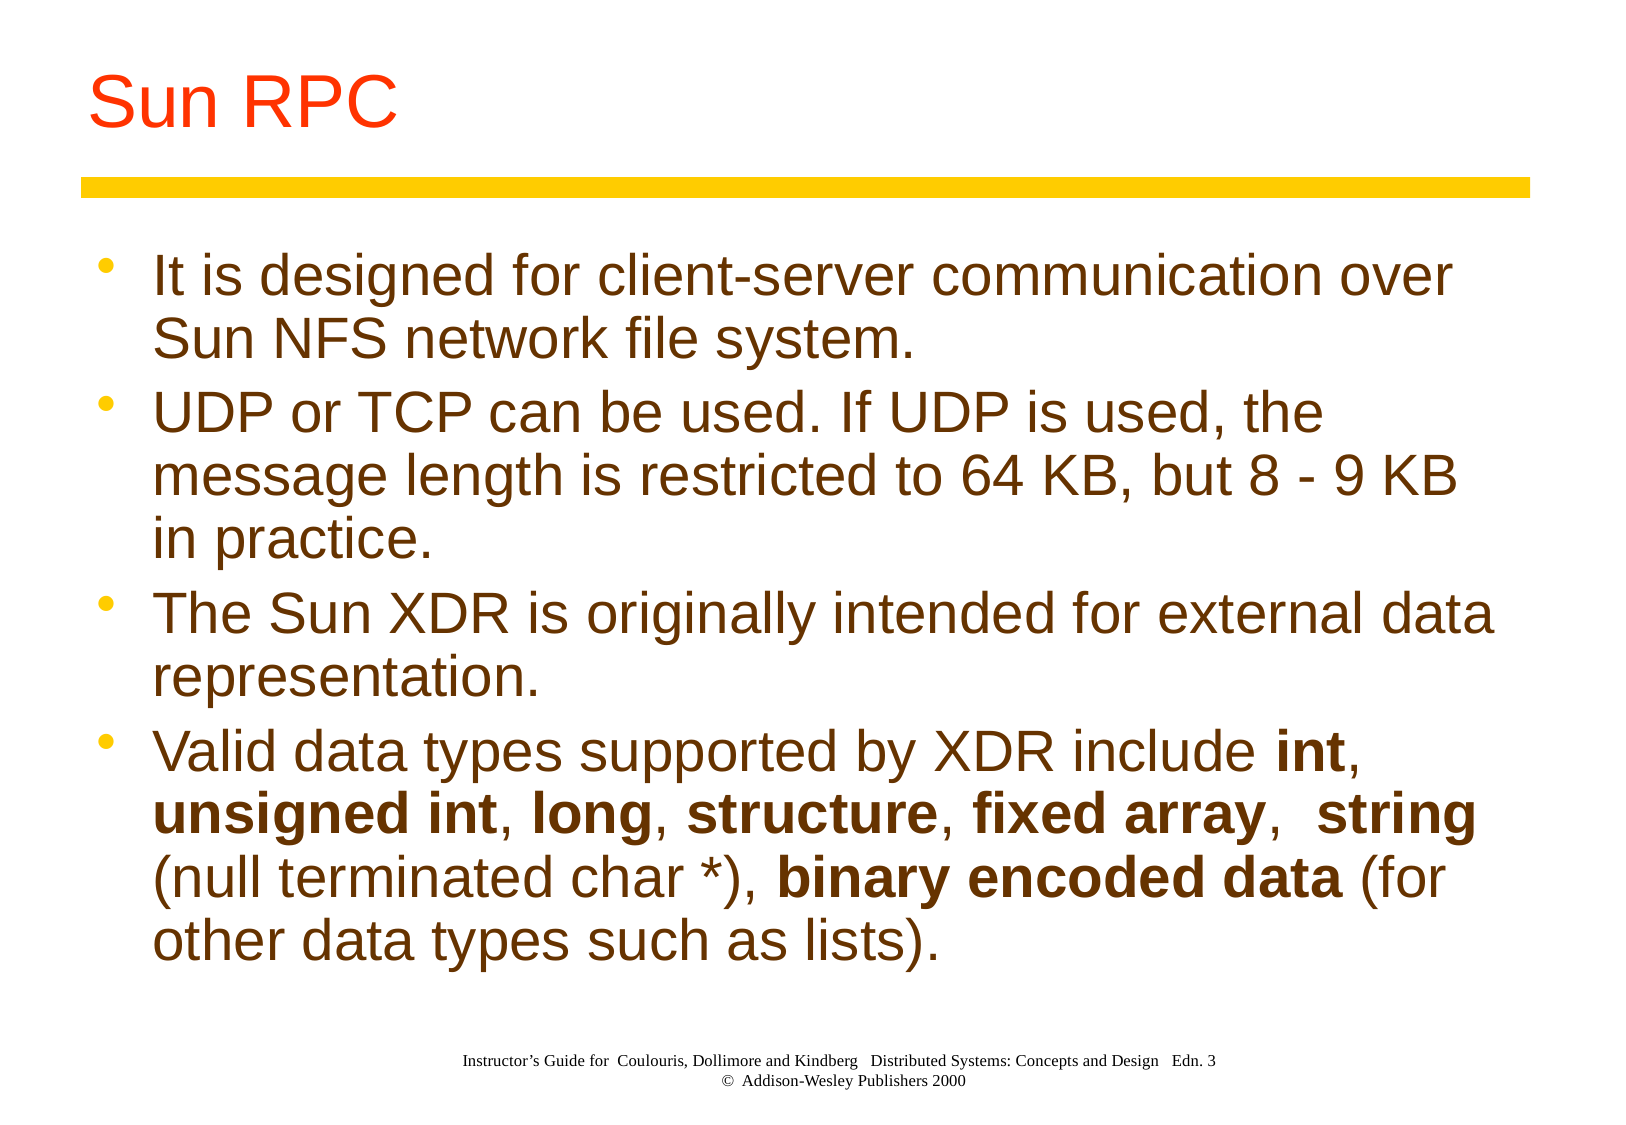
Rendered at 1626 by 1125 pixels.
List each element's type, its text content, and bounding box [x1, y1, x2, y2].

title Sun RPC [71, 37, 1531, 151]
list It is designed for client-server communication over Sun NFS network file system. UDP or TCP can be used. If UDP is used, the message length is restricted to 64 KB, but 8 - 9 KB in practice. The Sun XDR is originally intended for external data representation. Valid data types supported by XDR include int, unsigned int, long, structure, fixed array, string (null terminated char *), binary encoded data (for other data types such as lists). [80, 237, 1535, 1026]
footer Instructor’s Guide for Coulouris, Dollimore and Kindberg Distributed Systems: Concepts and Design Edn. 3 © Addison-Wesley Publishers 2000 [351, 1049, 1341, 1098]
